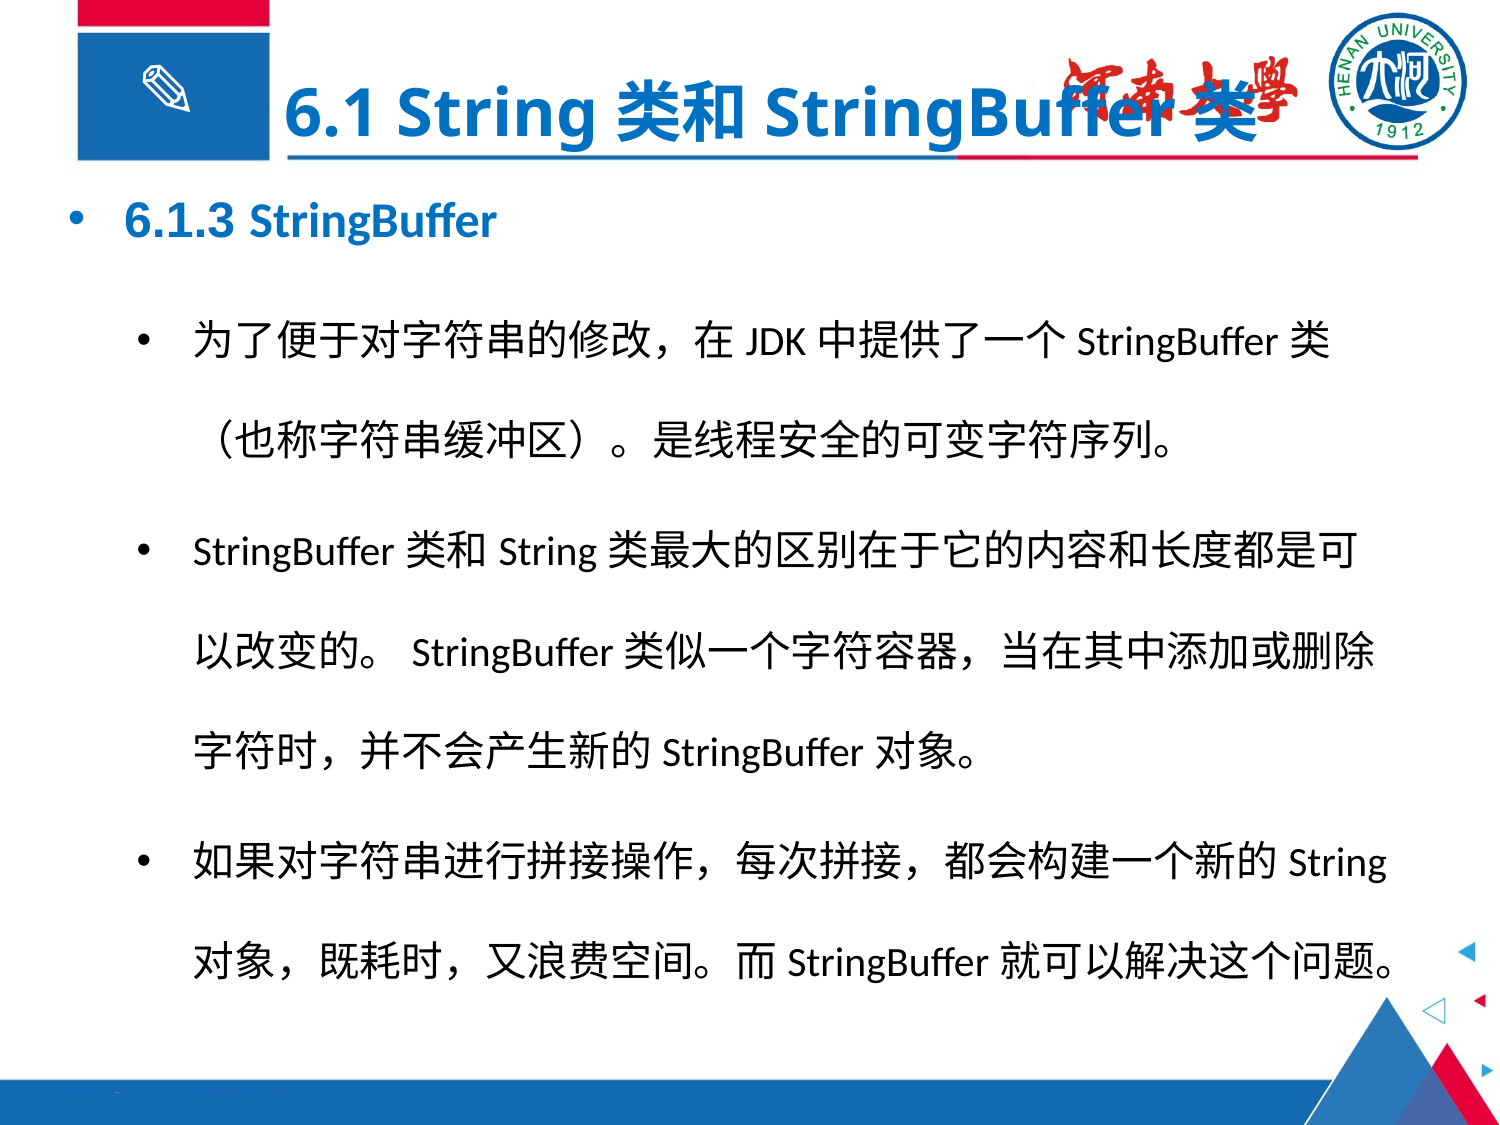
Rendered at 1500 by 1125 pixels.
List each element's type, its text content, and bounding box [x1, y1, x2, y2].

list 为了便于对字符串的修改，在JDK中提供了一个StringBuffer类（也称字符串缓冲区）。是线程安全的可变字符序列。 StringBuffer类和String类最大的区别在于它的内容和长度都是可以改变的。StringBuffer类似一个字符容器，当在其中添加或删除字符时，并不会产生新的StringBuffer对象。 如果对字符串进行拼接操作，每次拼接，都会构建一个新的String对象，既耗时，又浪费空间。而StringBuffer就可以解决这个问题。 [63, 256, 1413, 1035]
text_box 6.1.3 StringBuffer [53, 180, 513, 256]
picture [0, 0, 1500, 1125]
text_box 6.1 String类和StringBuffer类 [269, 63, 1338, 156]
